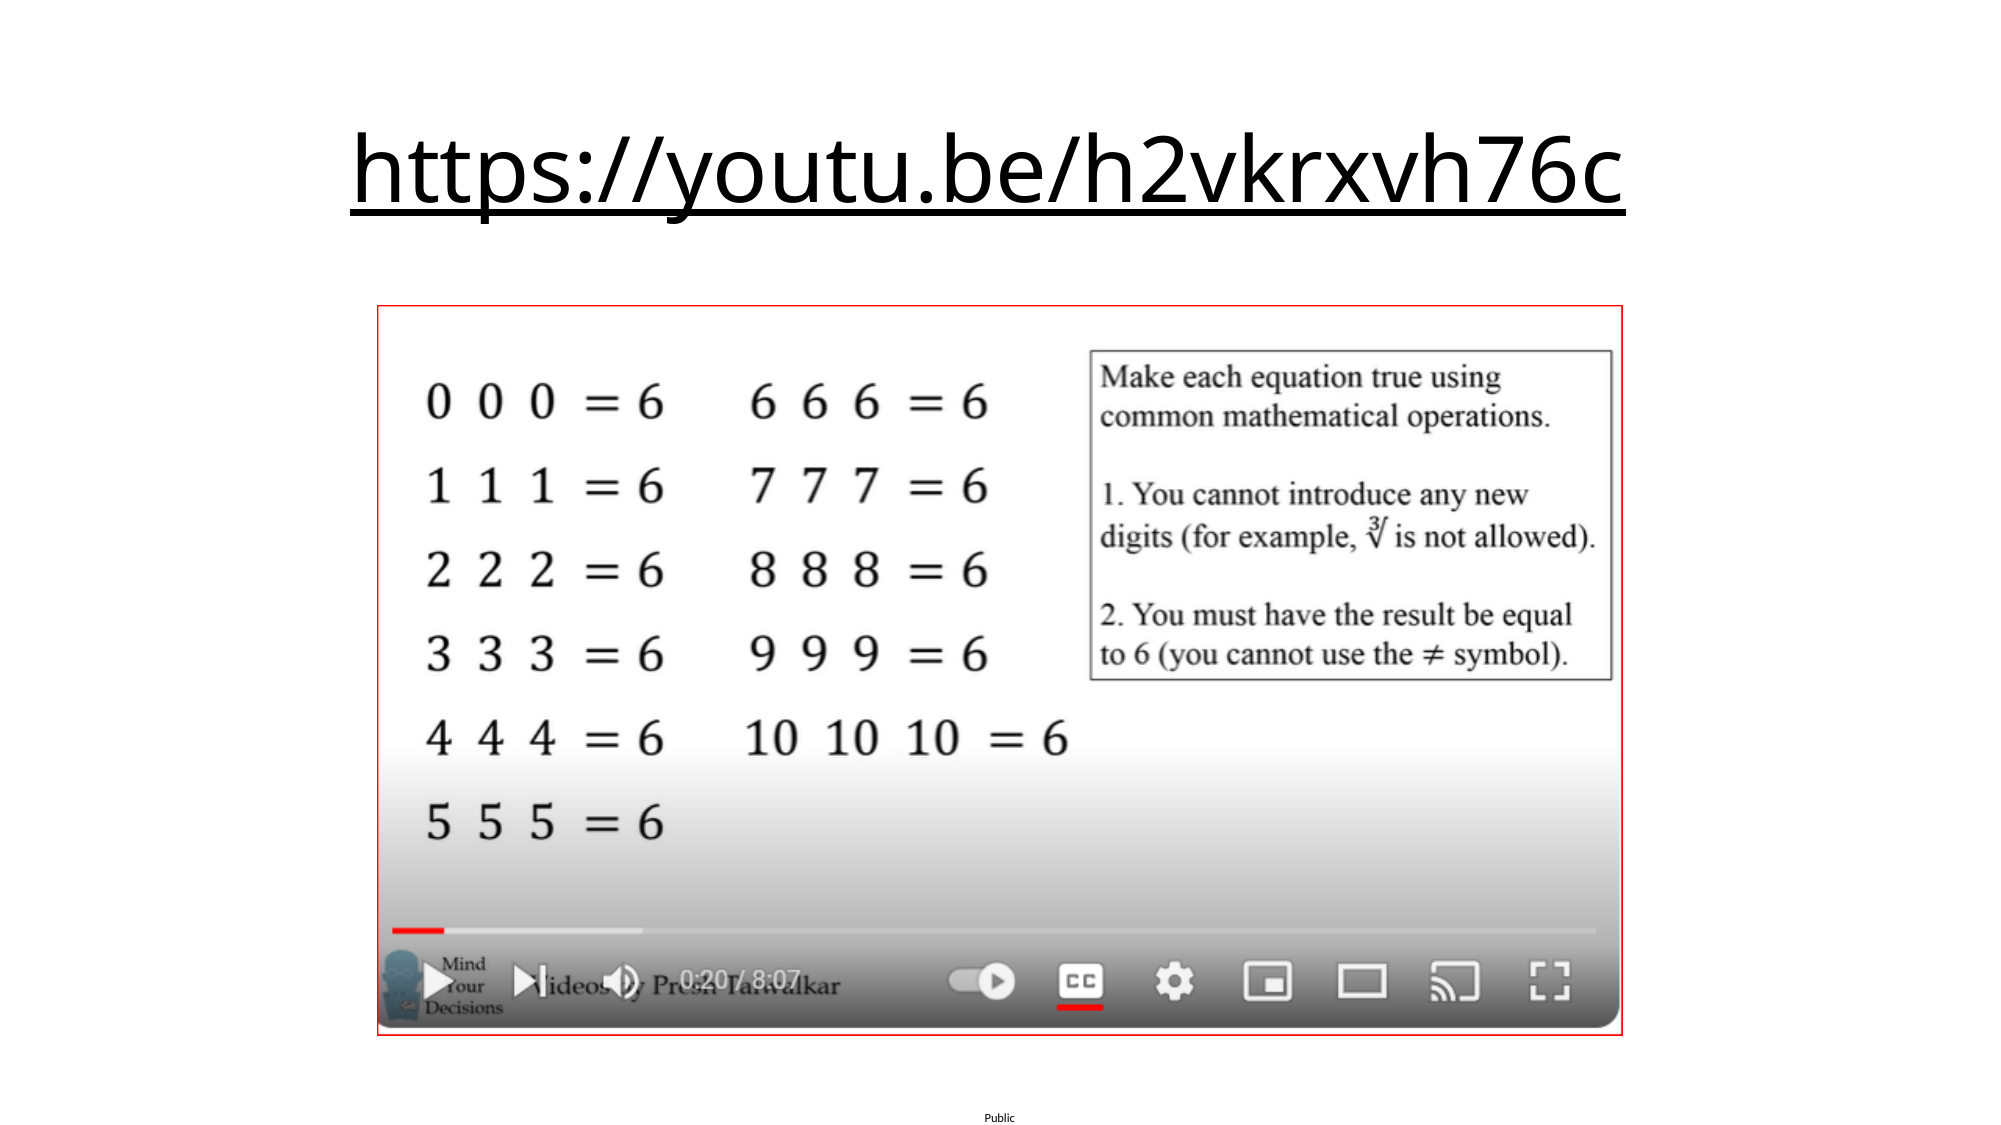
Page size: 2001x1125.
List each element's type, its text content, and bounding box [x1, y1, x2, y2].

title https://youtu.be/h2vkrxvh76c [137, 59, 1863, 278]
picture [377, 305, 1623, 1036]
